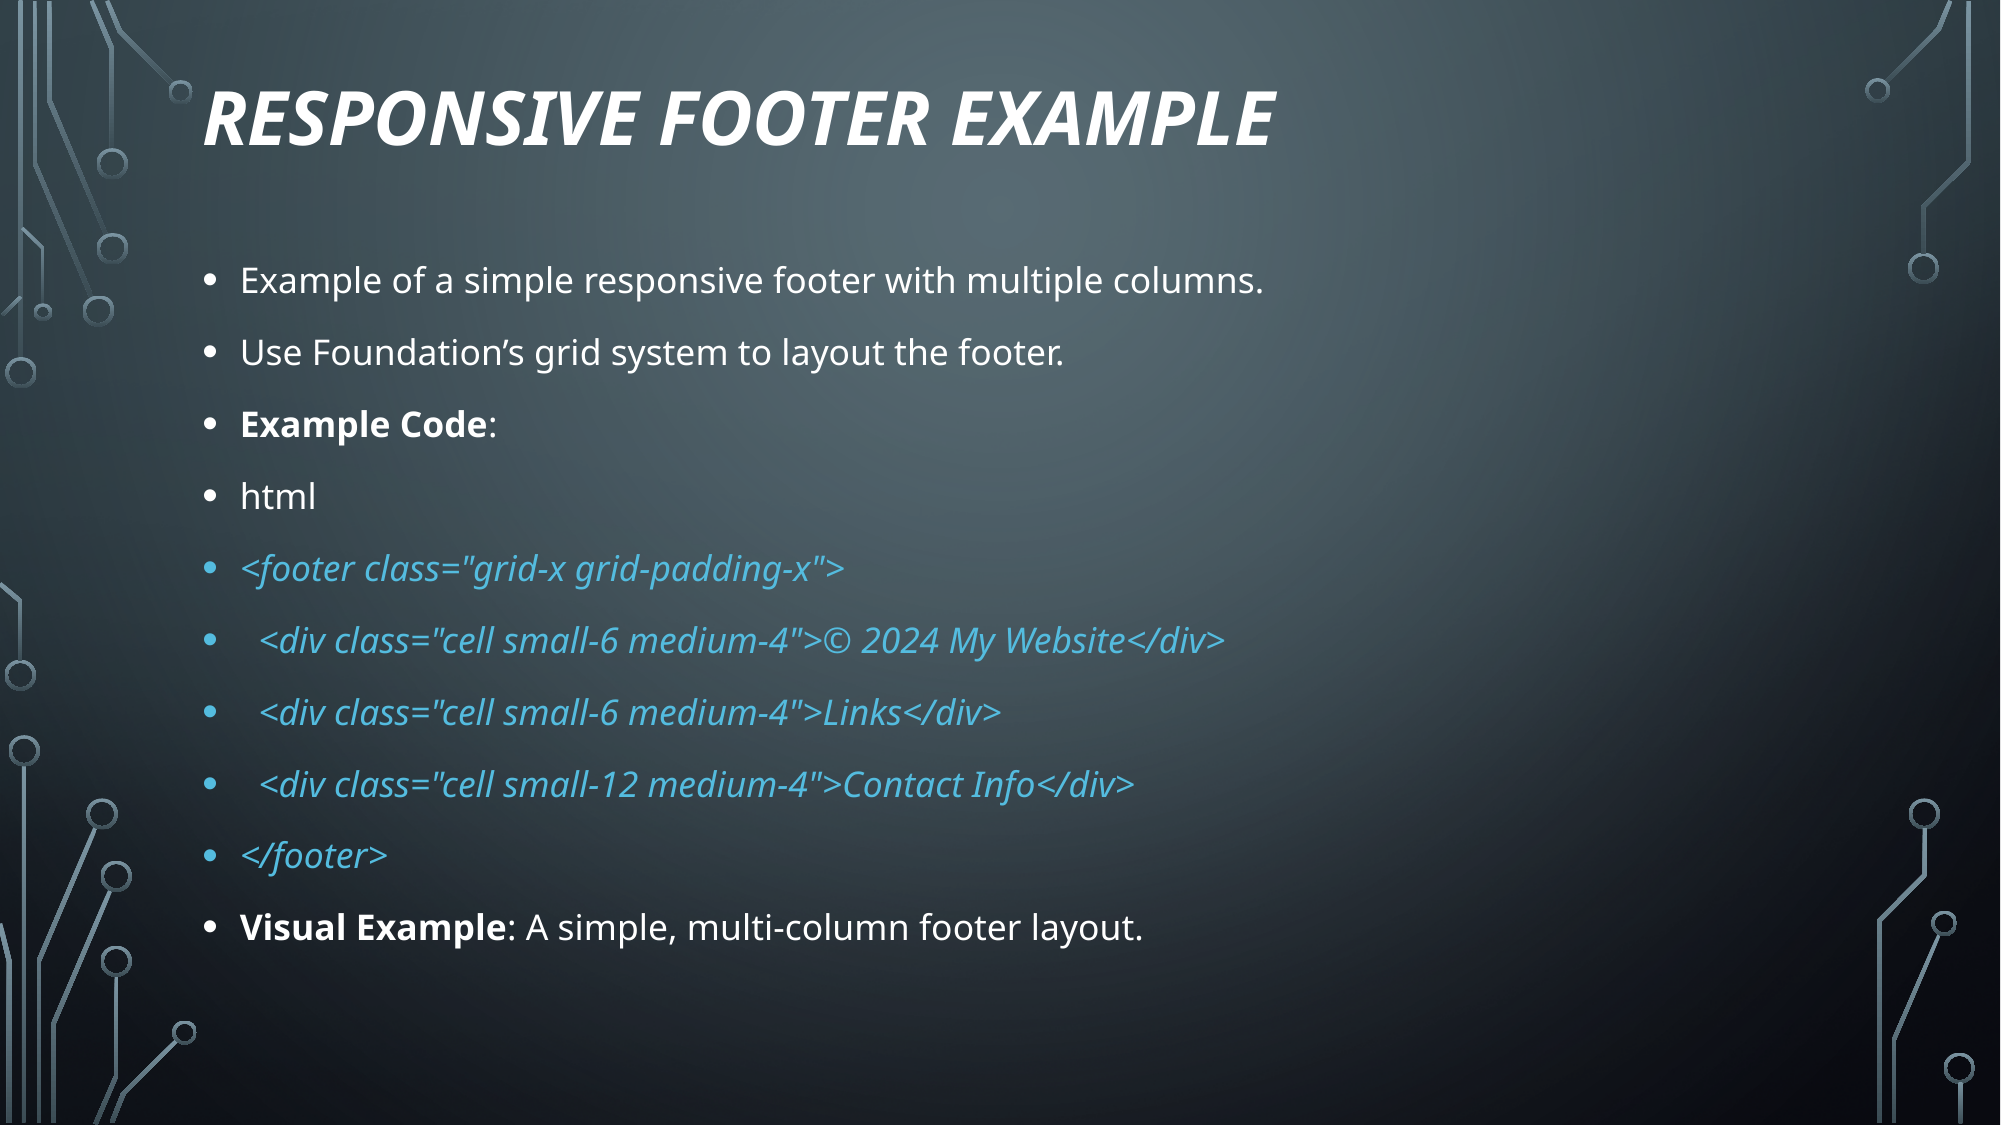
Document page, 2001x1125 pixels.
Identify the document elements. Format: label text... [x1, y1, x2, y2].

title Responsive Footer Example [187, 0, 1813, 242]
list Example of a simple responsive footer with multiple columns. Use Foundation’s grid system to layout the footer. Example Code: html <footer class="grid-x grid-padding-x"> <div class="cell small-6 medium-4">© 2024 My Website</div> <div class="cell small-6 medium-4">Links</div> <div class="cell small-12 medium-4">Contact Info</div> </footer> Visual Example: A simple, multi-column footer layout. [187, 242, 1813, 1110]
